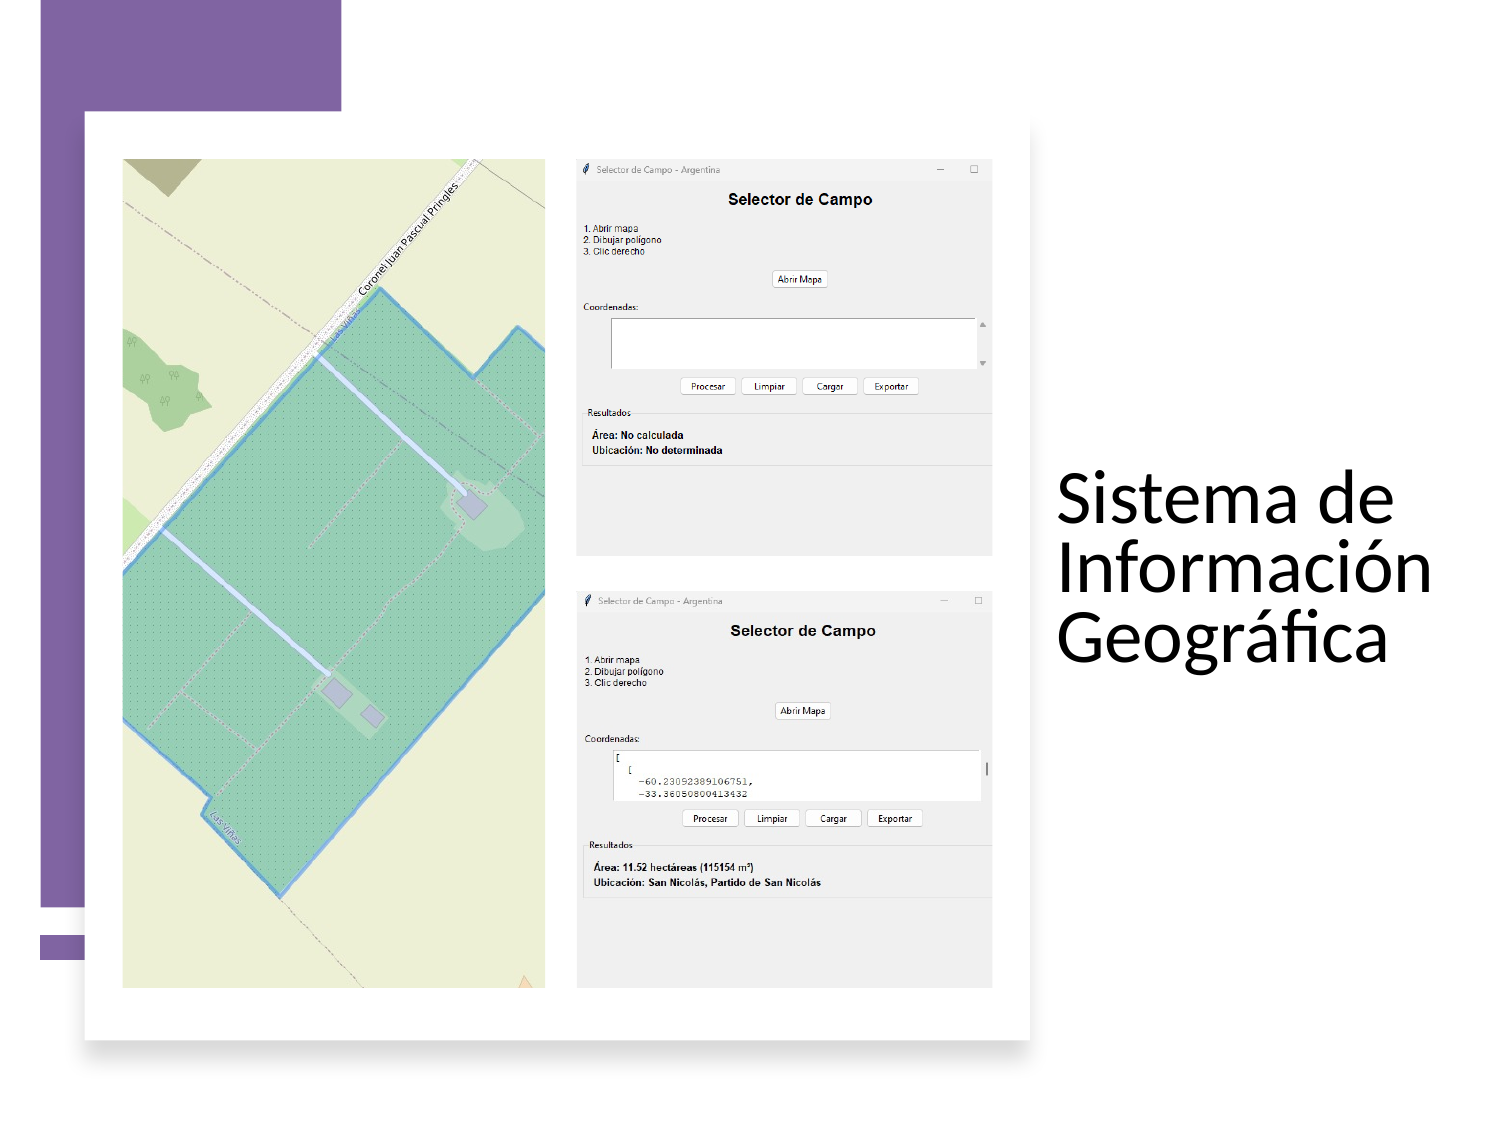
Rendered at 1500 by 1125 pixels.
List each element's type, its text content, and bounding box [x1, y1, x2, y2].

picture [575, 159, 993, 556]
text_box Sistema de Información Geográfica [1040, 134, 1459, 684]
text_box [83, 109, 1032, 1042]
text_box [0, 0, 1500, 1125]
picture [576, 591, 993, 988]
picture [122, 159, 546, 988]
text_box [40, 0, 342, 948]
